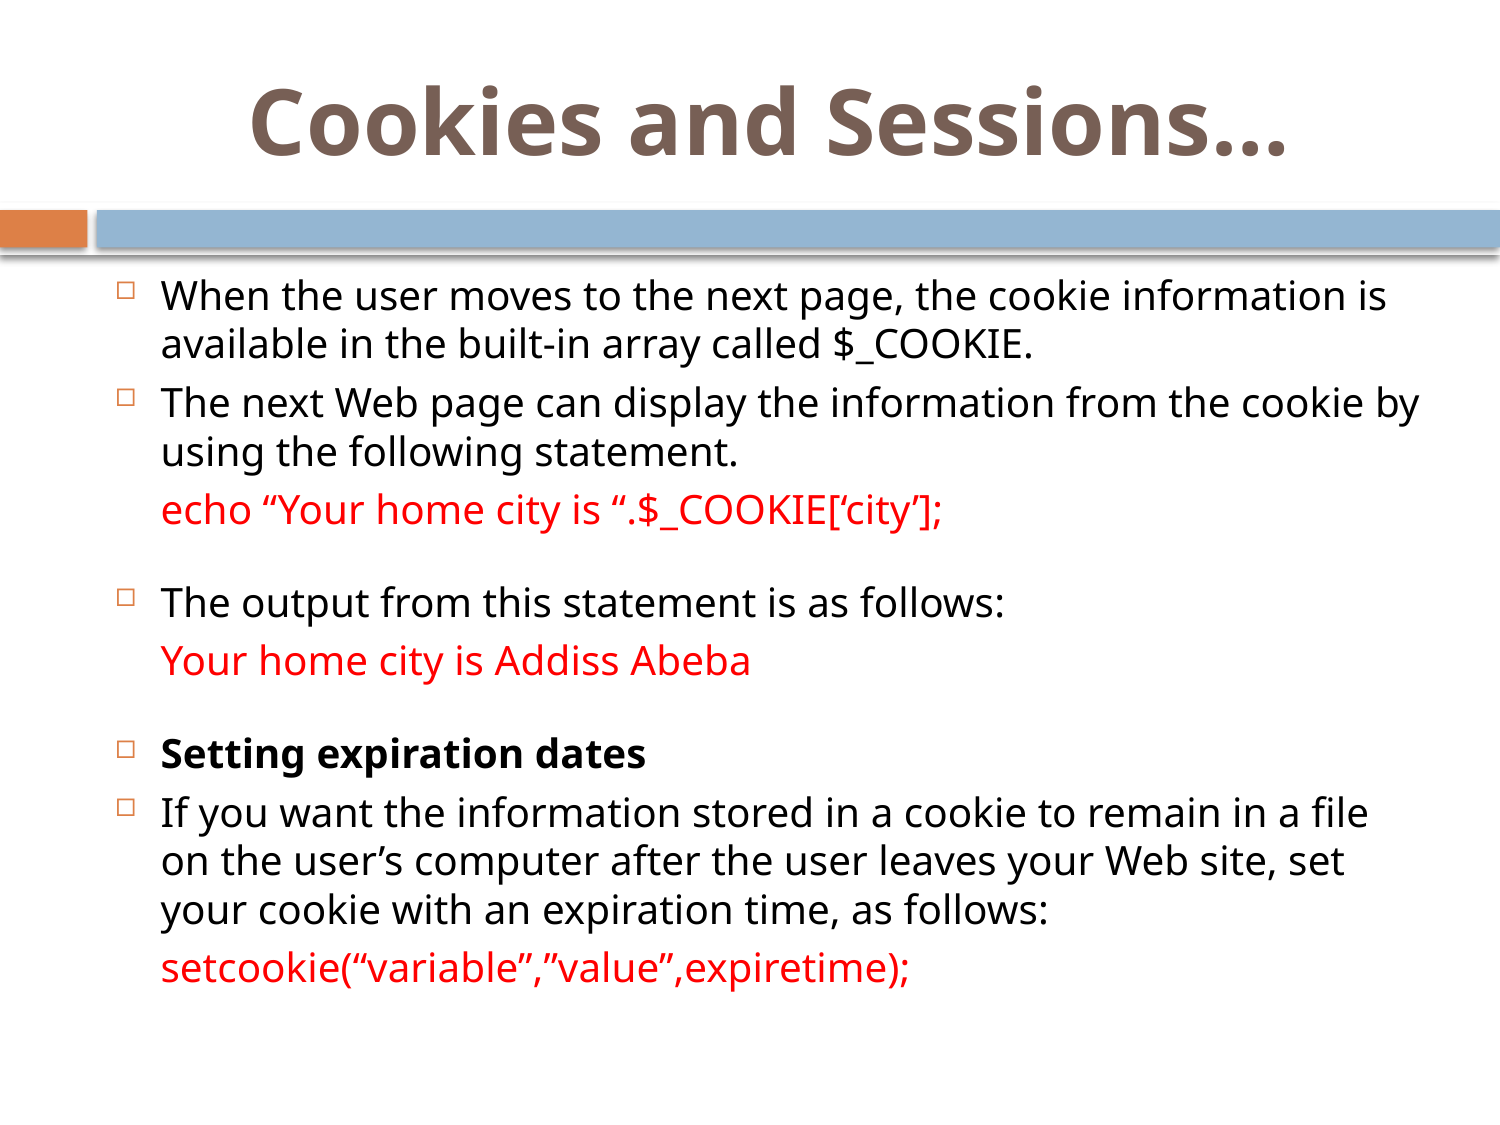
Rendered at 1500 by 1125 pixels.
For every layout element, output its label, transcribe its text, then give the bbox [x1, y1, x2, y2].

list When the user moves to the next page, the cookie information is available in the built-in array called $_COOKIE. The next Web page can display the information from the cookie by using the following statement. echo “Your home city is “.$_COOKIE[‘city’]; The output from this statement is as follows: Your home city is Addiss Abeba Setting expiration dates If you want the information stored in a cookie to remain in a file on the user’s computer after the user leaves your Web site, set your cookie with an expiration time, as follows: setcookie(“variable”,”value”,expiretime); [100, 262, 1438, 1000]
title Cookies and Sessions… [100, 37, 1438, 200]
